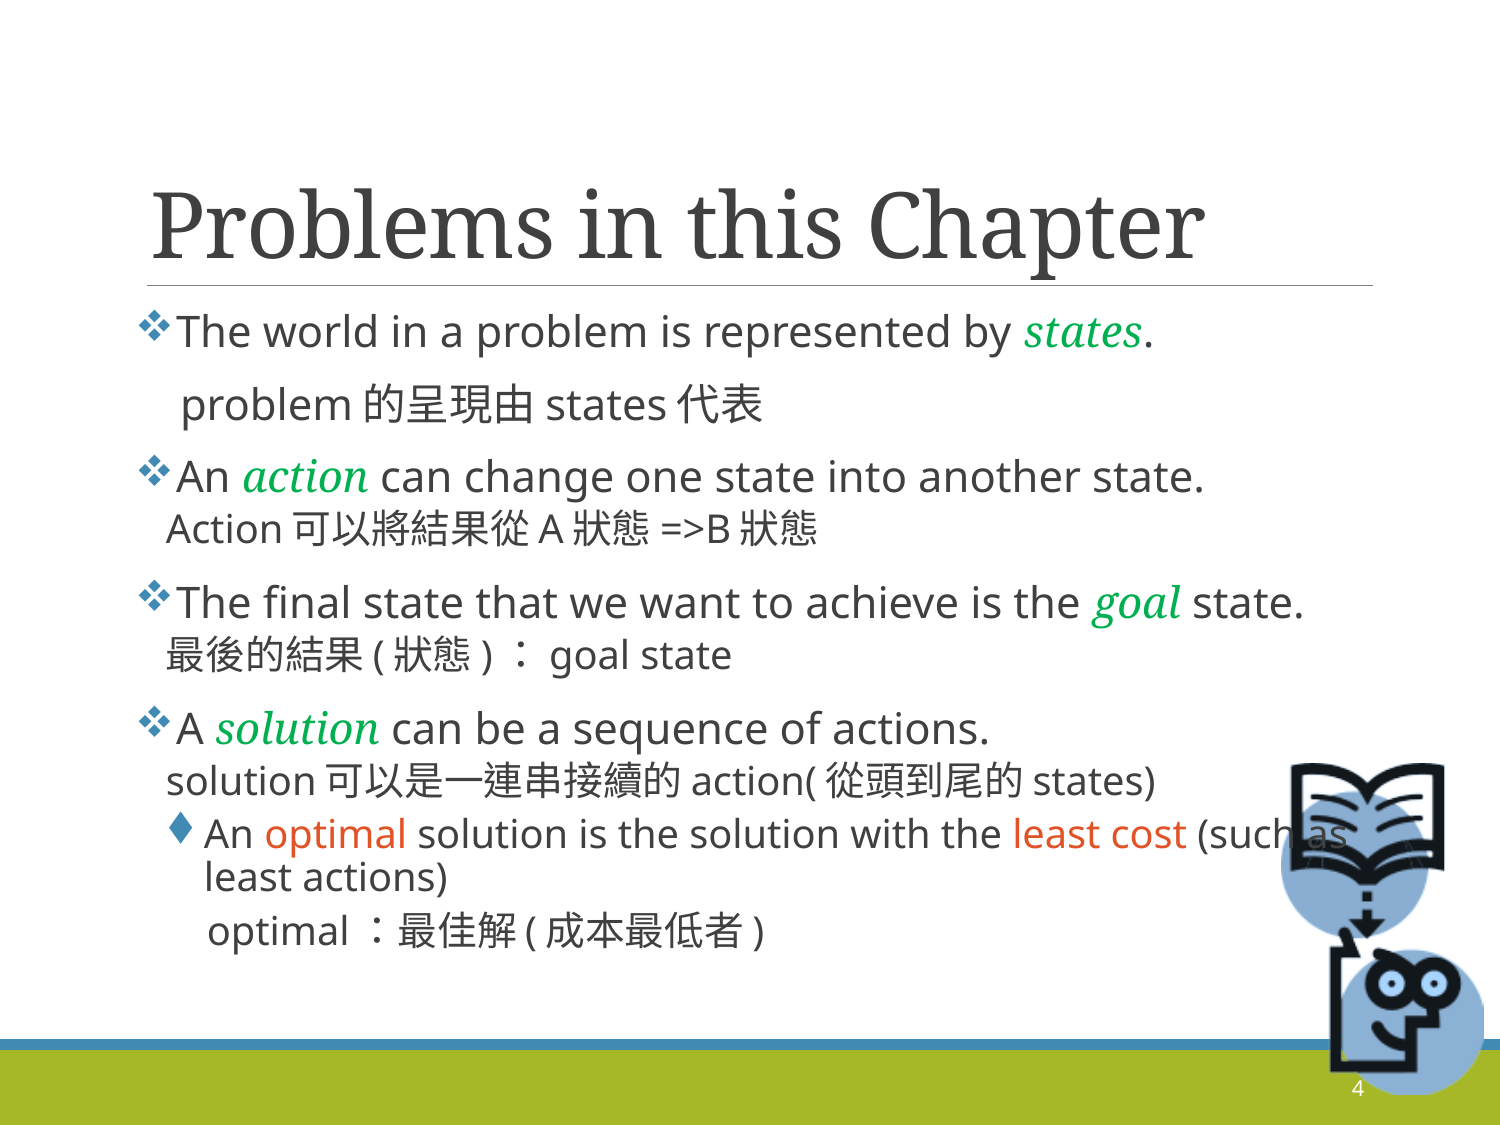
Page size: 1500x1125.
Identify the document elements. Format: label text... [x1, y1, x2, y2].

slide_number 4 [1218, 1059, 1380, 1120]
title Problems in this Chapter [135, 47, 1373, 285]
list The world in a problem is represented by states. problem的呈現由states代表 An action can change one state into another state. Action可以將結果從A狀態=>B狀態 The final state that we want to achieve is the goal state. 最後的結果(狀態)：goal state A solution can be a sequence of actions. solution可以是一連串接續的action(從頭到尾的states) An optimal solution is the solution with the least cost (such as least actions) optimal：最佳解(成本最低者) [135, 302, 1373, 963]
